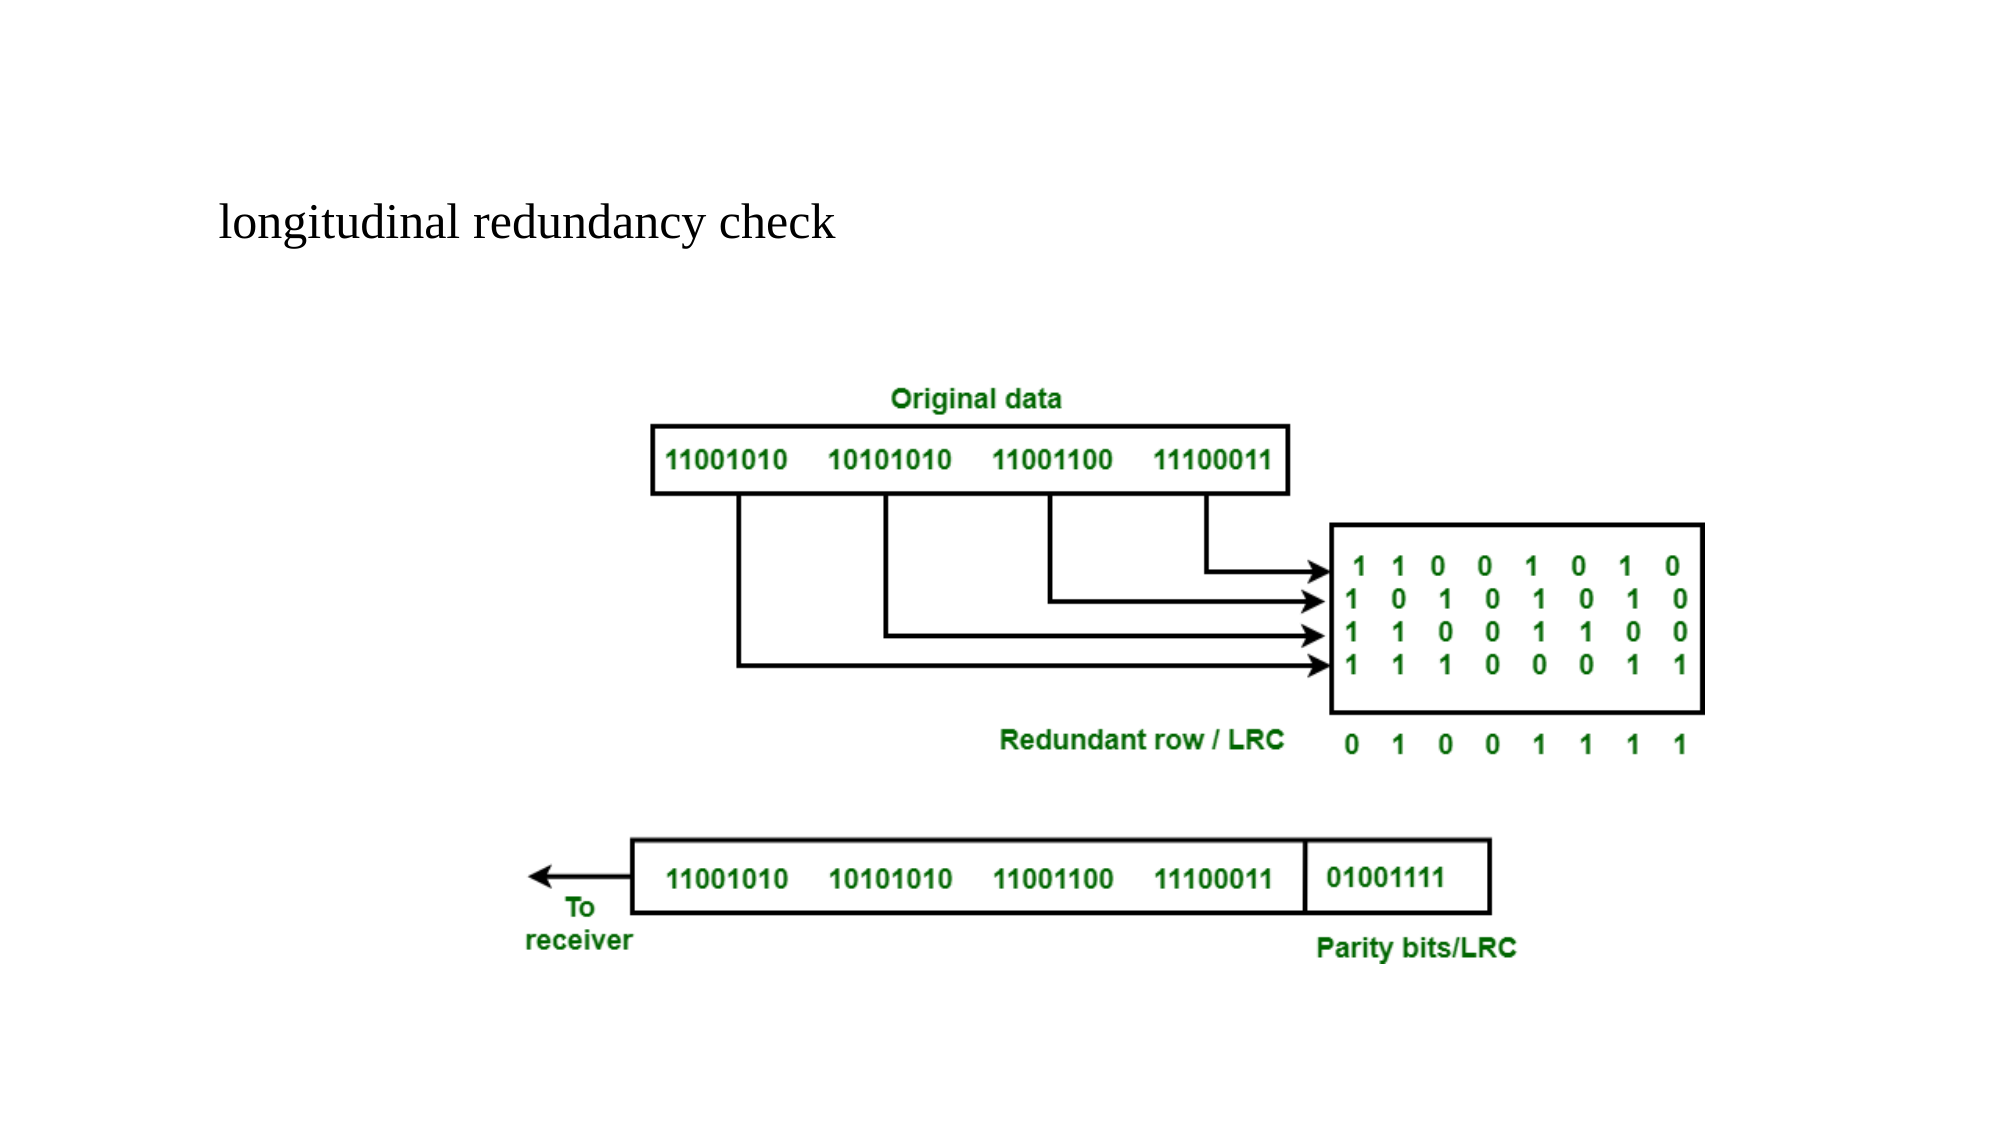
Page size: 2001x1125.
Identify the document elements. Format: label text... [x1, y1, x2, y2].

text_box longitudinal redundancy check [203, 180, 984, 256]
picture [513, 382, 1705, 964]
